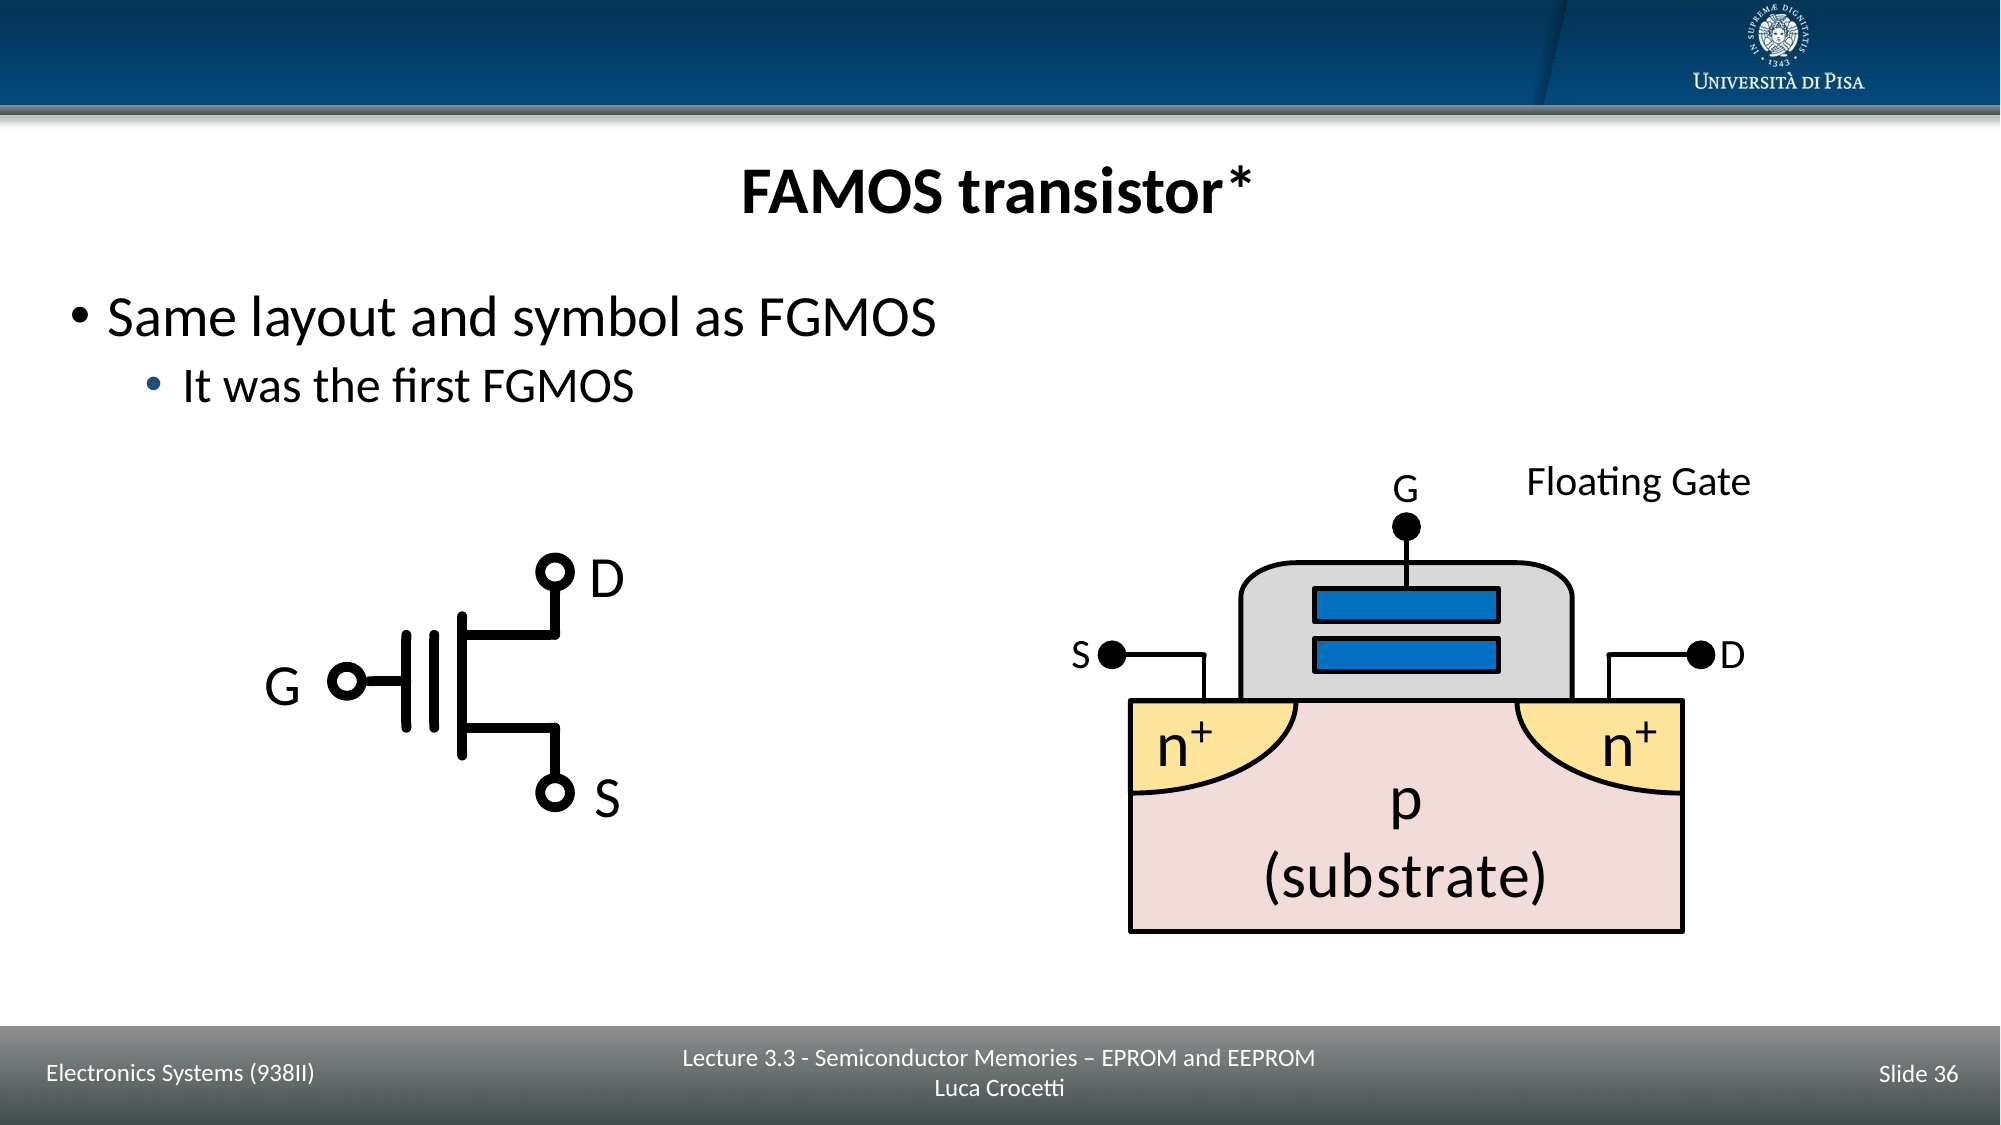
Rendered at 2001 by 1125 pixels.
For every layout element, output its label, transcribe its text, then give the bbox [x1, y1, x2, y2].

picture [0, 0, 2001, 1125]
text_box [243, 531, 646, 838]
text_box S [1023, 619, 1088, 684]
title FAMOS transistor* [55, 138, 1945, 244]
text_box G [1377, 453, 1444, 503]
text_box Floating Gate [1511, 446, 1860, 512]
text_box Same layout and symbol as FGMOS It was the first FGMOS [54, 278, 1945, 993]
text_box D [1721, 619, 1786, 684]
